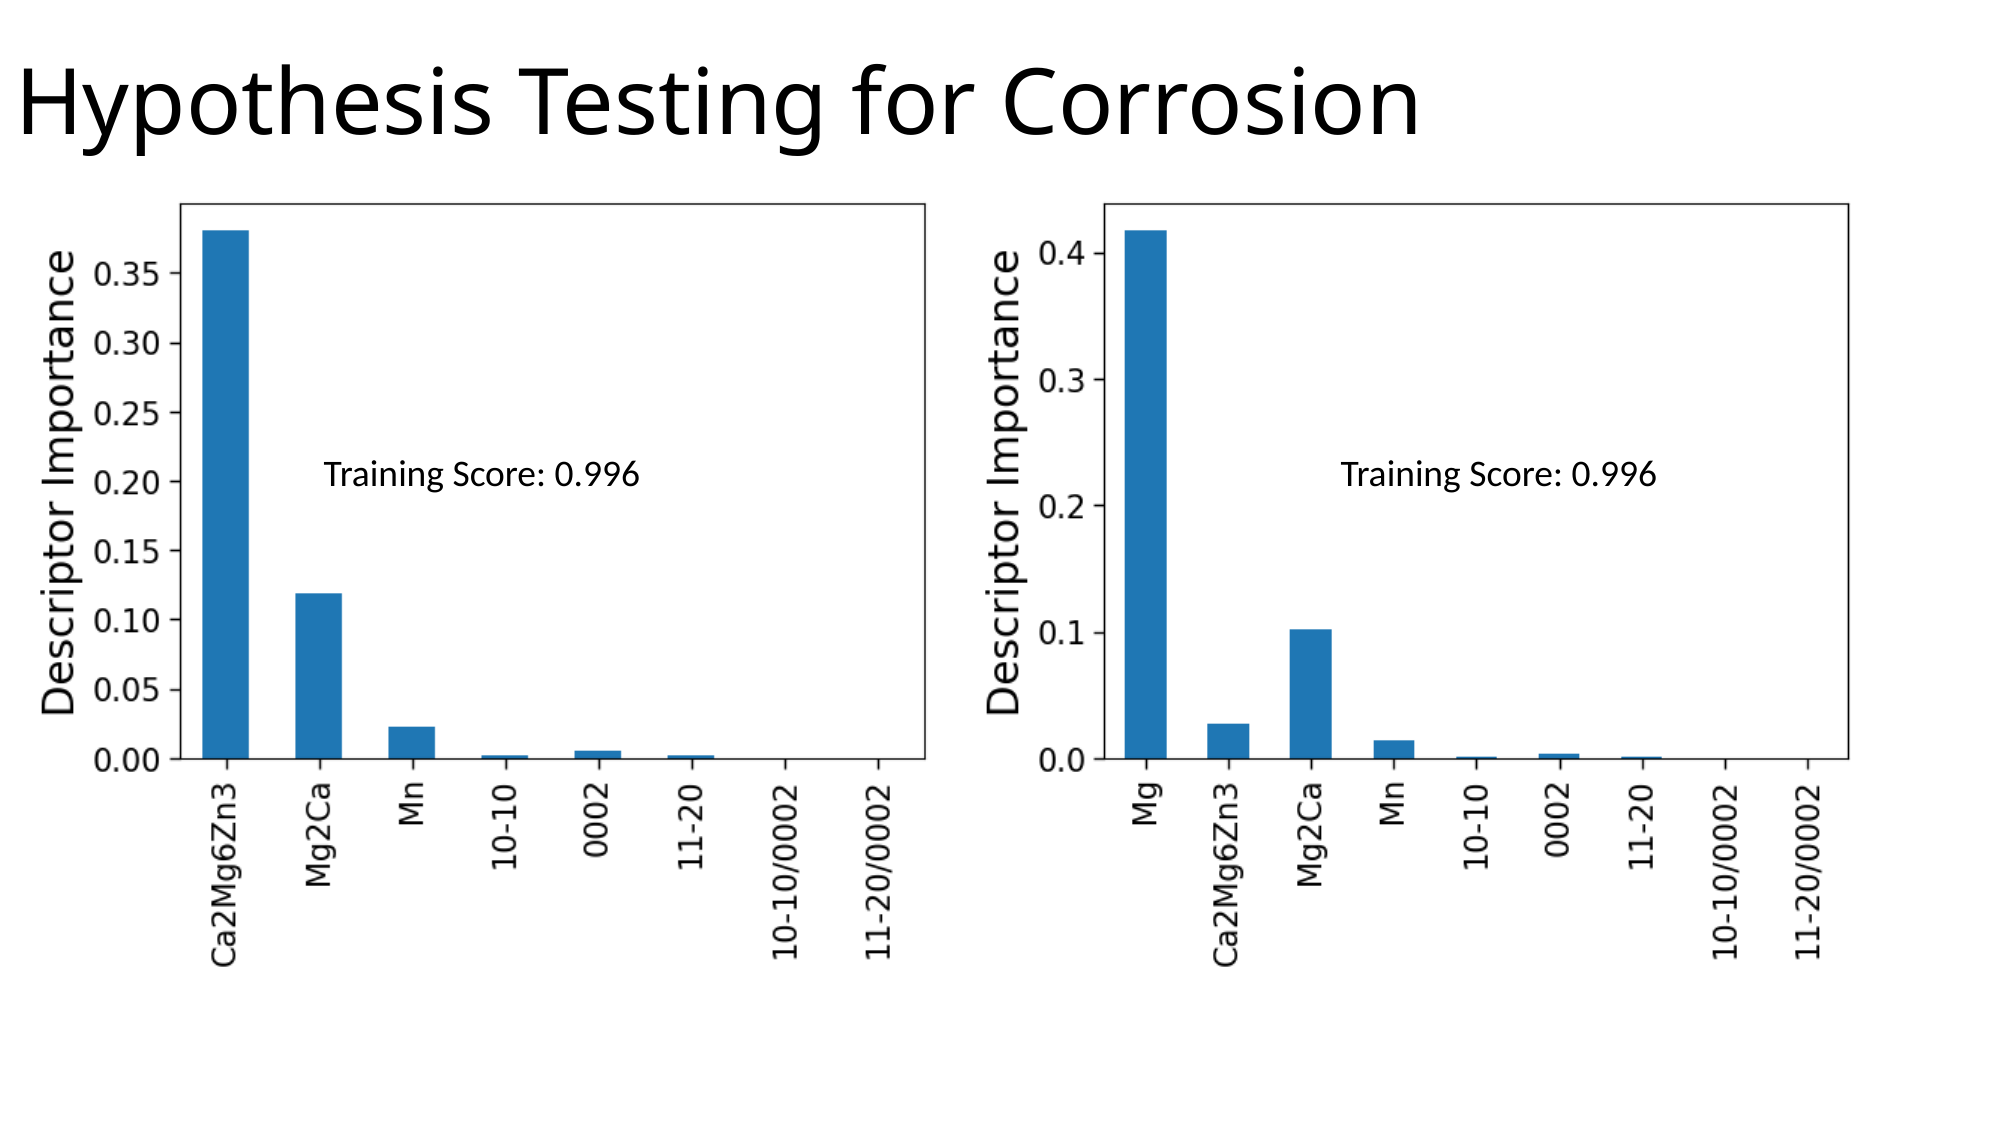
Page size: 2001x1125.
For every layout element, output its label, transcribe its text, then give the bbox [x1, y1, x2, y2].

picture [972, 190, 1863, 979]
picture [27, 190, 938, 979]
text_box Hypothesis Testing for Corrosion [0, 0, 1863, 214]
